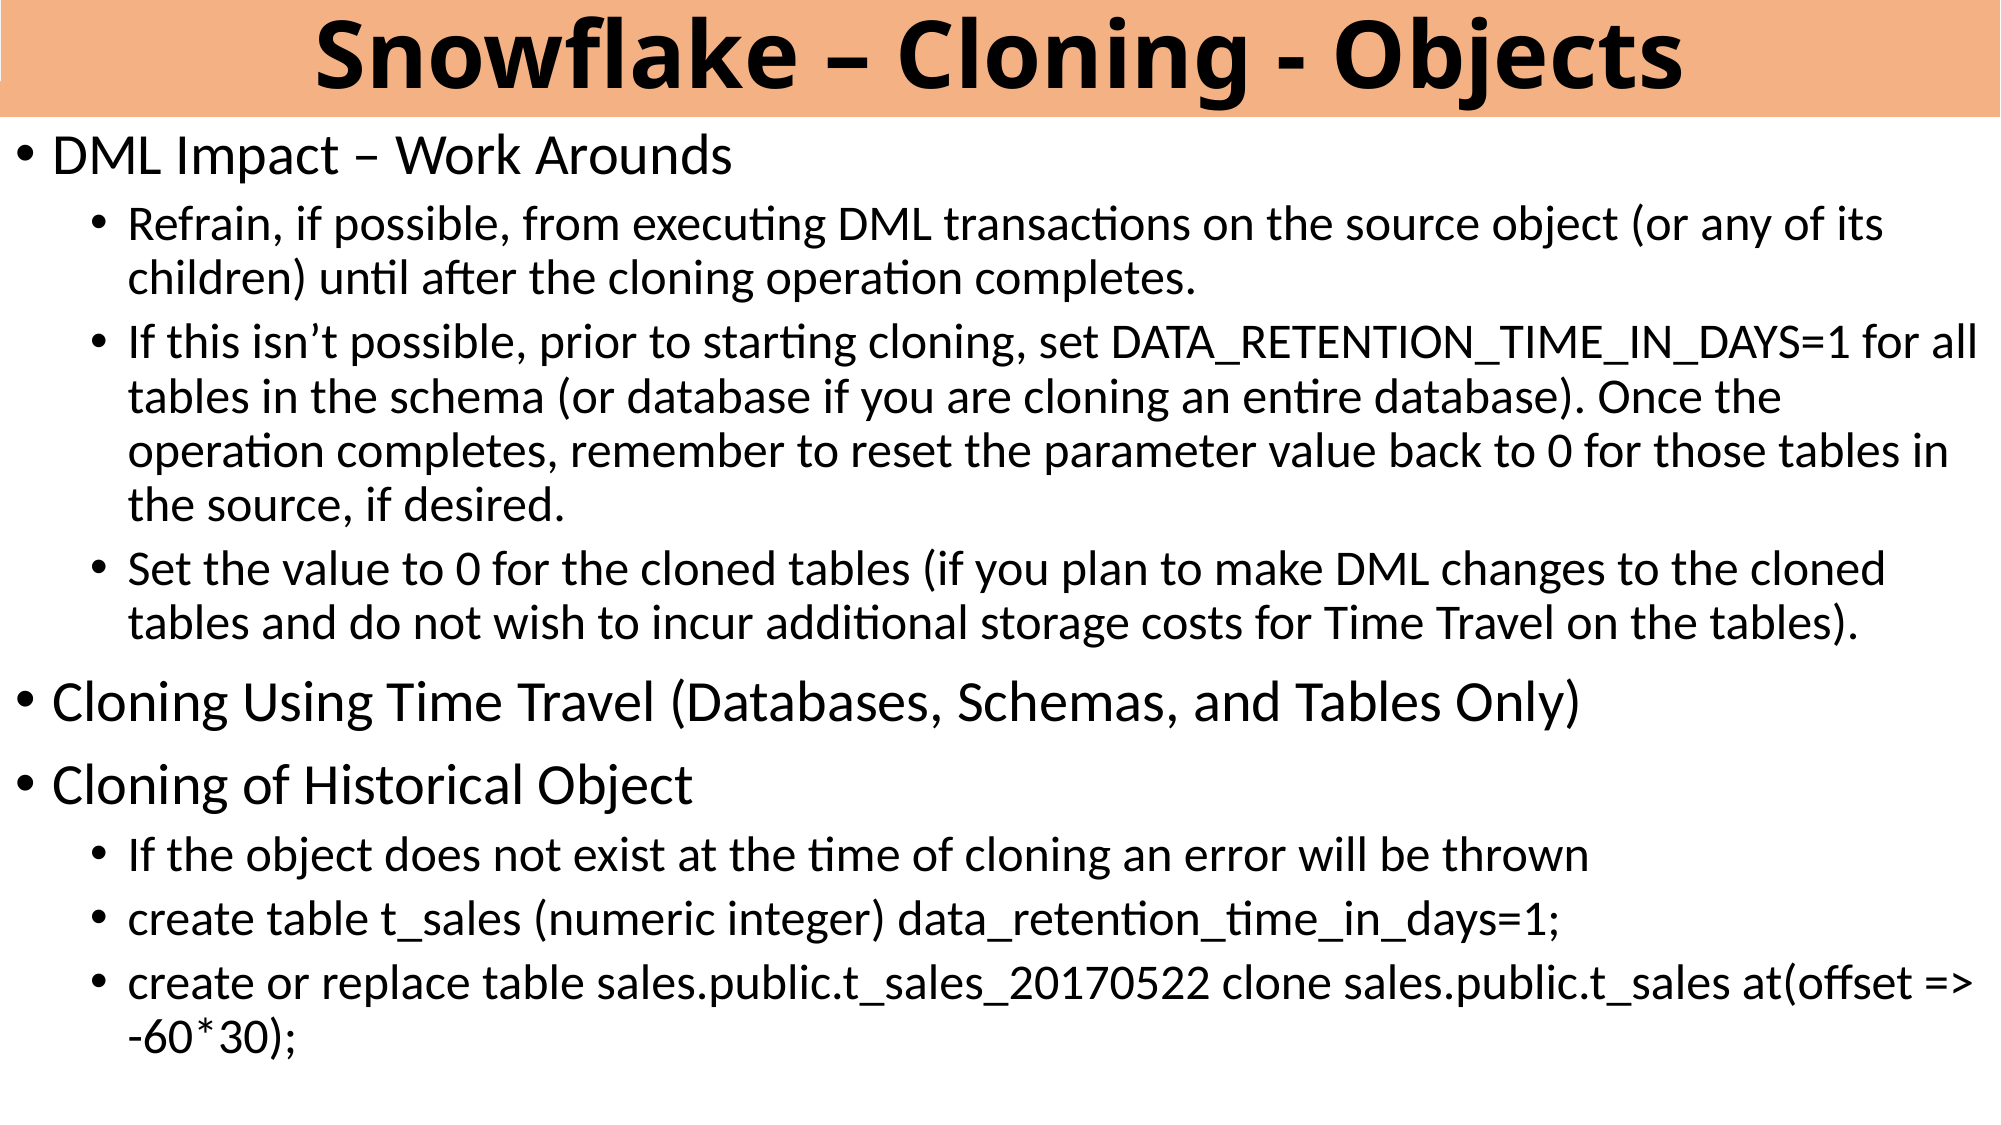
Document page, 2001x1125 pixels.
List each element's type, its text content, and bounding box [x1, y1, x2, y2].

list DML Impact – Work Arounds Refrain, if possible, from executing DML transactions on the source object (or any of its children) until after the cloning operation completes. If this isn’t possible, prior to starting cloning, set DATA_RETENTION_TIME_IN_DAYS=1 for all tables in the schema (or database if you are cloning an entire database). Once the operation completes, remember to reset the parameter value back to 0 for those tables in the source, if desired. Set the value to 0 for the cloned tables (if you plan to make DML changes to the cloned tables and do not wish to incur additional storage costs for Time Travel on the tables). Cloning Using Time Travel (Databases, Schemas, and Tables Only) Cloning of Historical Object If the object does not exist at the time of cloning an error will be thrown create table t_sales (numeric integer) data_retention_time_in_days=1; create or replace table sales.public.t_sales_20170522 clone sales.public.t_sales at(offset => -60*30); [0, 116, 2000, 1125]
title Snowflake – Cloning - Objects [0, 0, 2000, 116]
